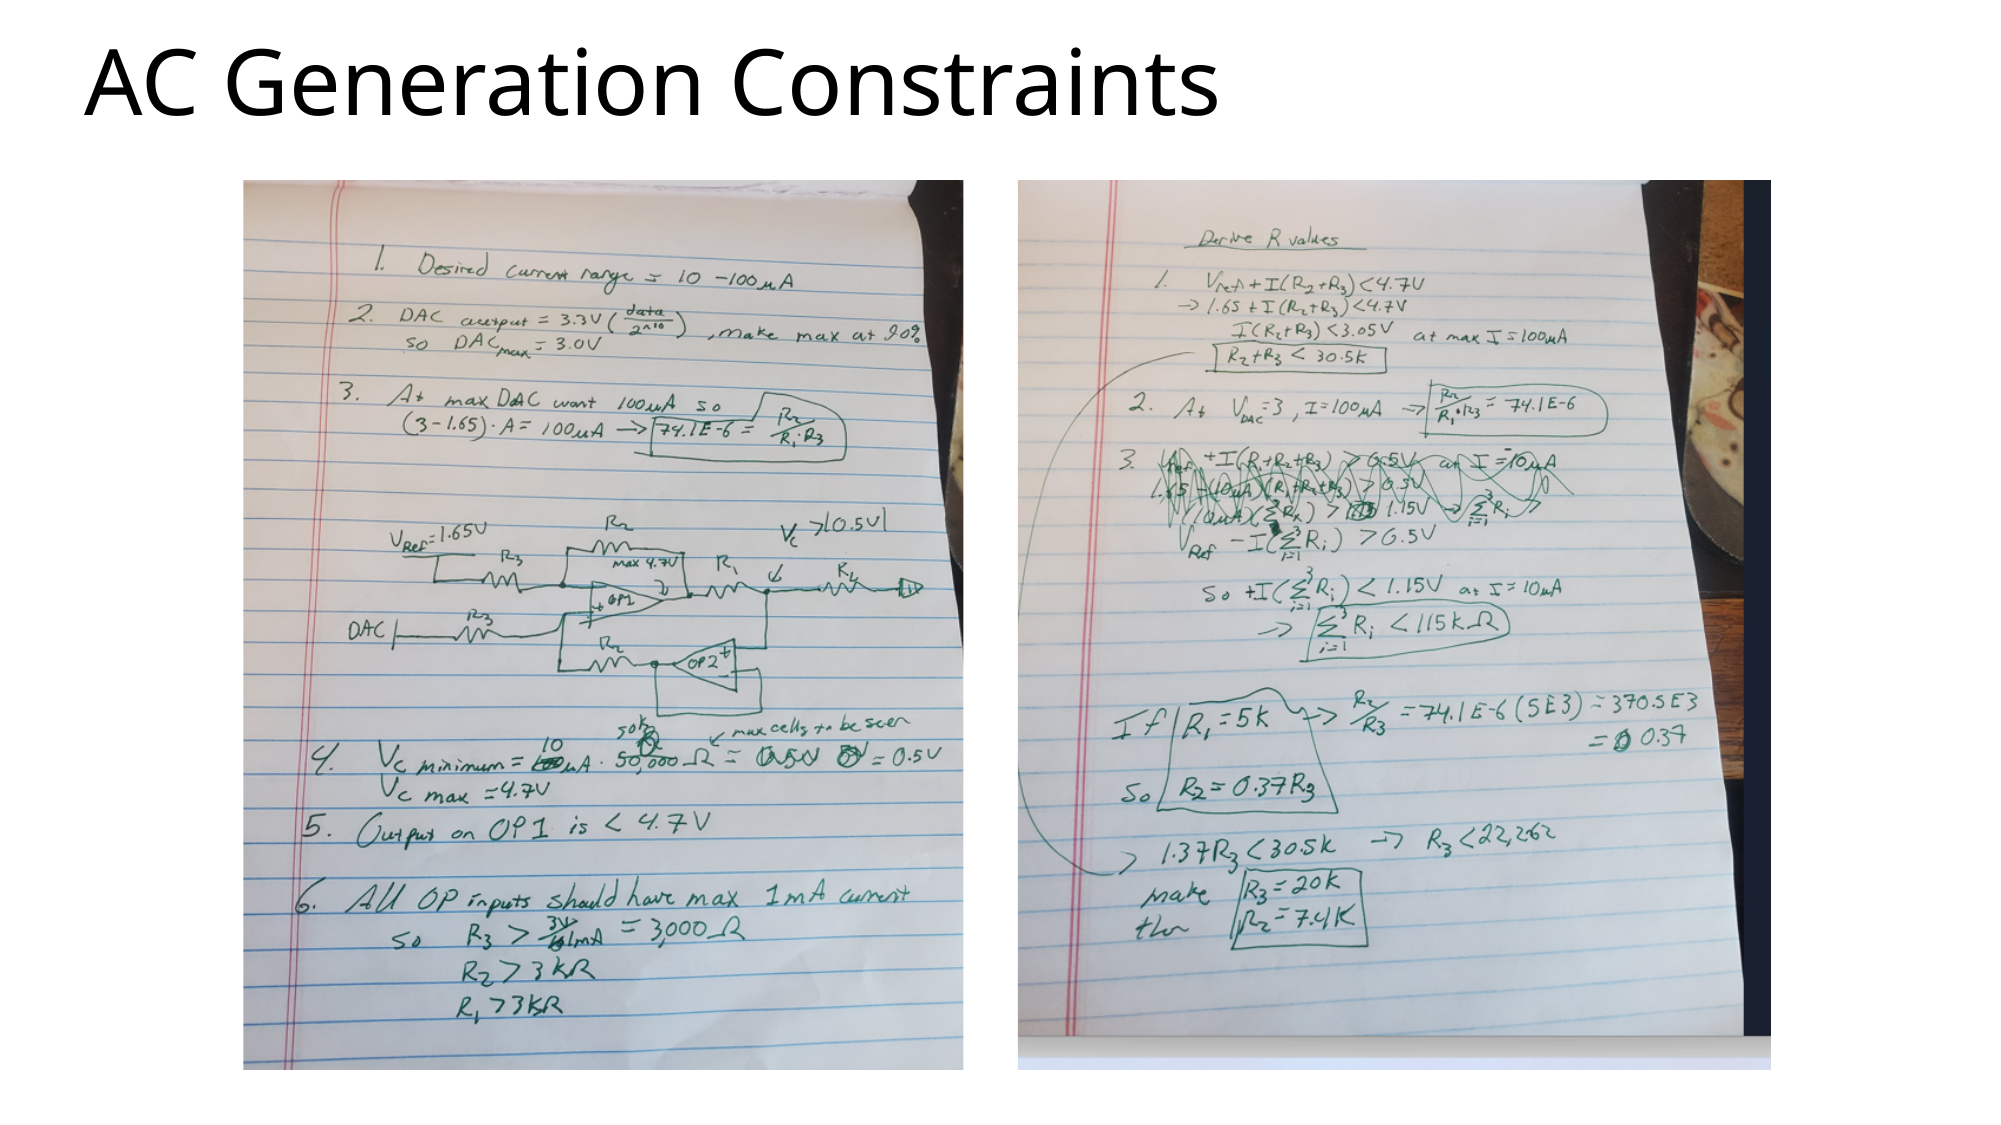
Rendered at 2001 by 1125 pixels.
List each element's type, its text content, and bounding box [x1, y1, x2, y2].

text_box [243, 180, 964, 1070]
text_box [1017, 180, 1771, 1070]
title AC Generation Constraints [69, 23, 1795, 148]
